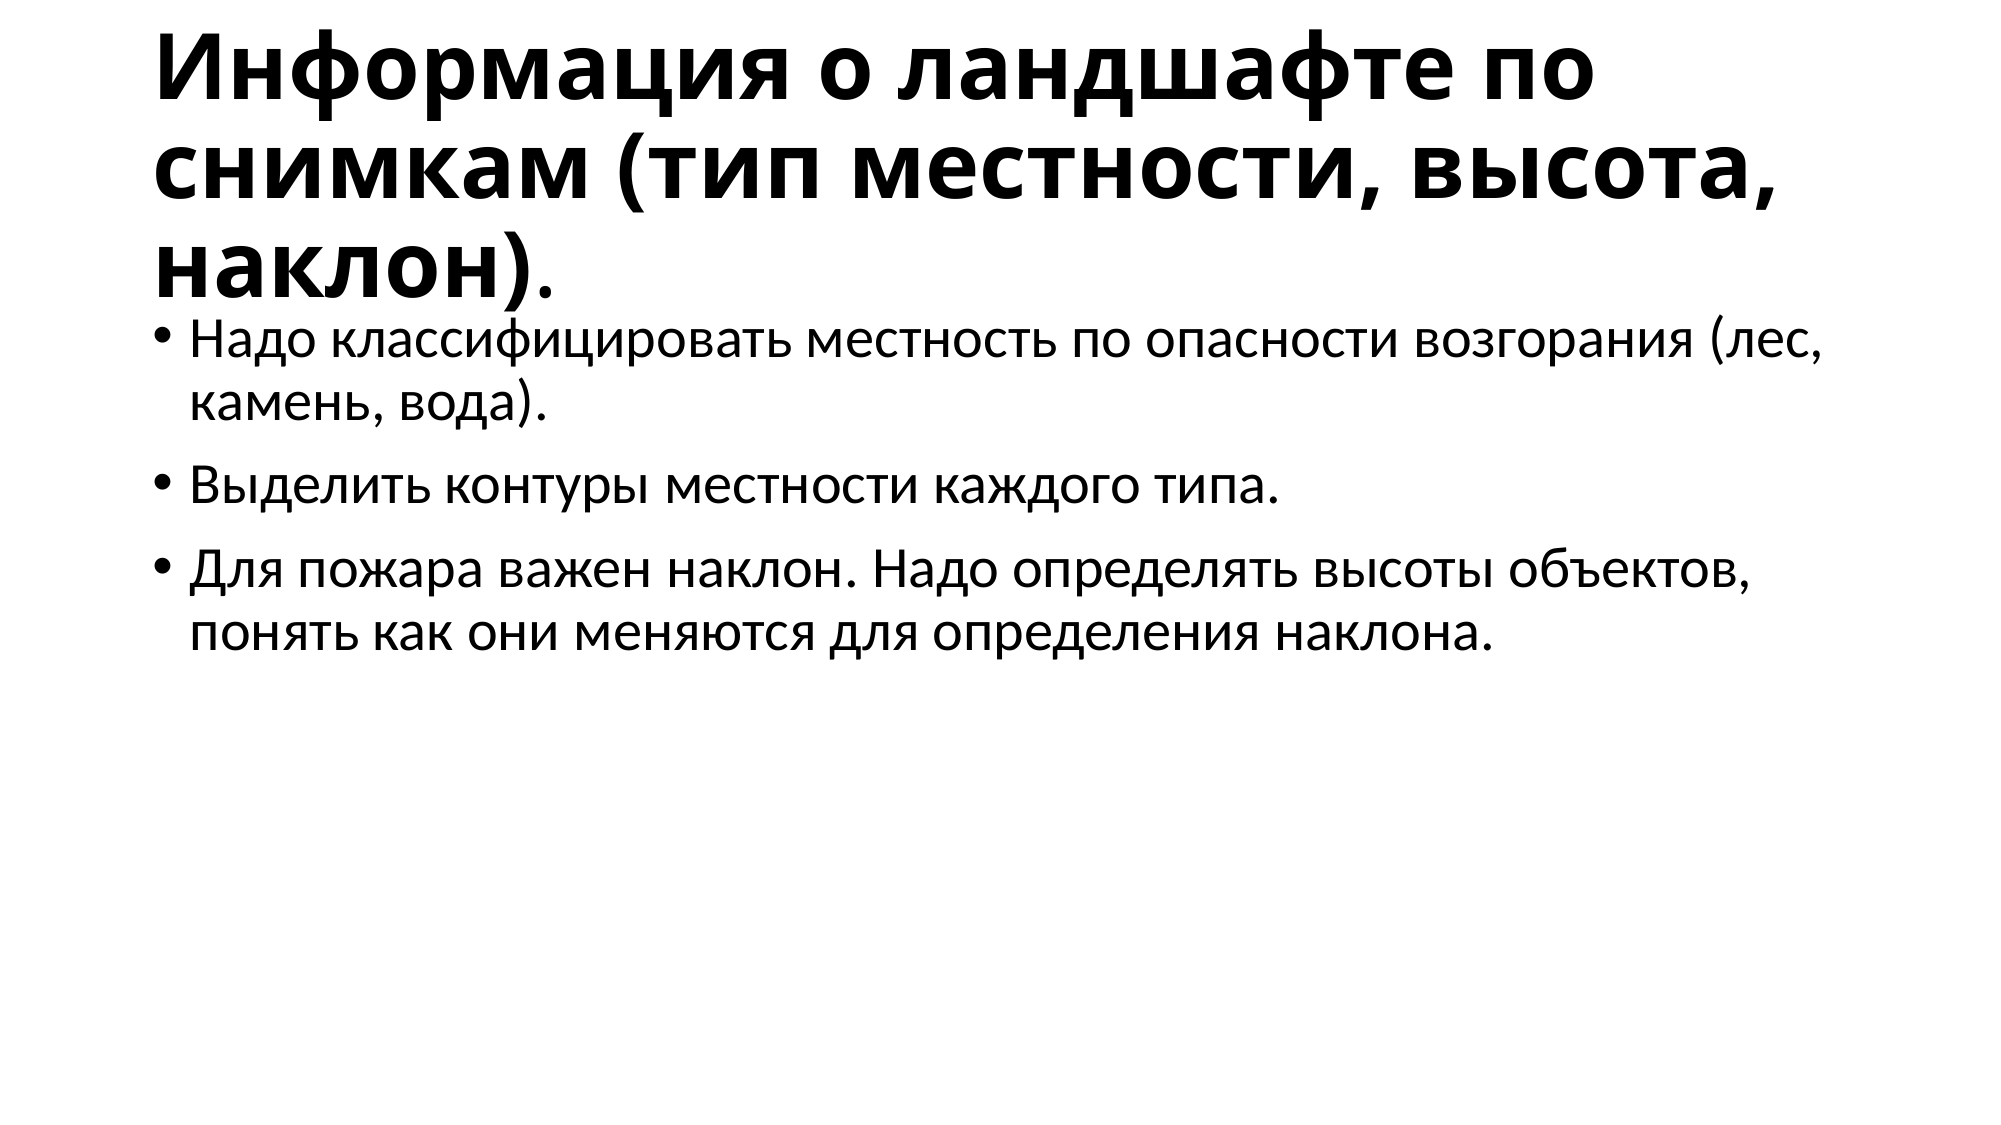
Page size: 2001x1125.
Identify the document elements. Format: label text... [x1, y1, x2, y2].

title Информация о ландшафте по снимкам (тип местности, высота, наклон). [137, 59, 1863, 278]
list Надо классифицировать местность по опасности возгорания (лес, камень, вода). Выделить контуры местности каждого типа. Для пожара важен наклон. Надо определять высоты объектов, понять как они меняются для определения наклона. [137, 299, 1863, 1014]
